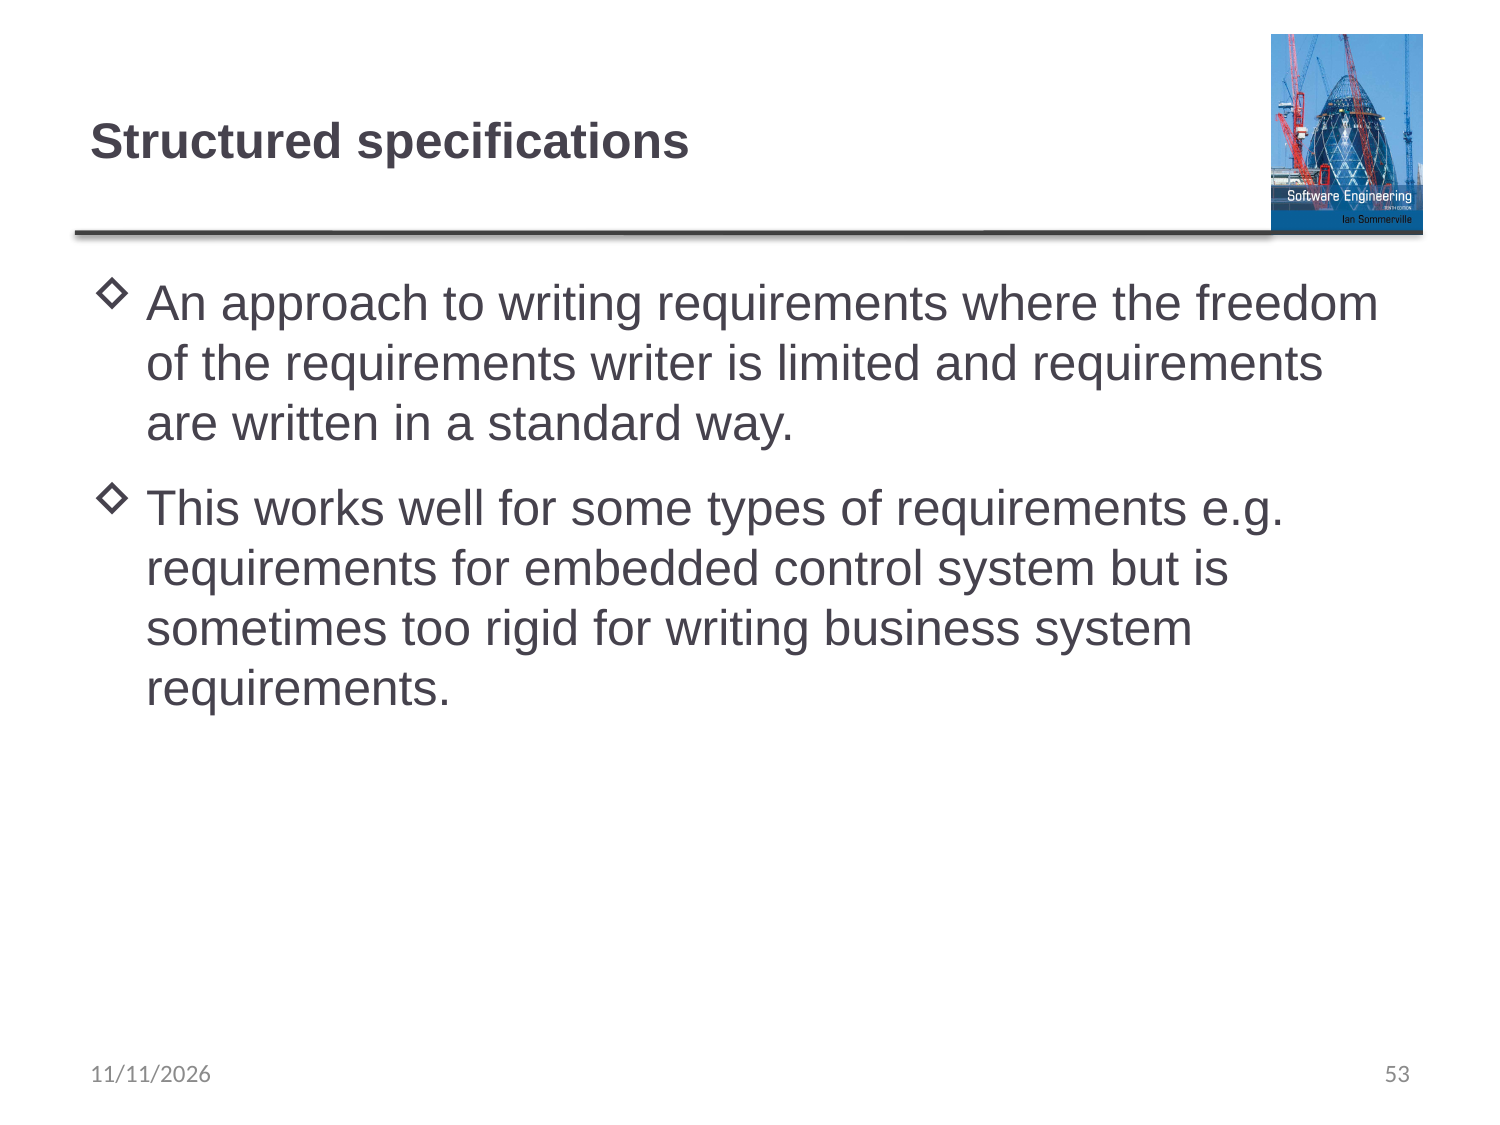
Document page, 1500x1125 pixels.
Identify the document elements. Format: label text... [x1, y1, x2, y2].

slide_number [75, 1042, 425, 1103]
list An approach to writing requirements where the freedom of the requirements writer is limited and requirements are written in a standard way. This works well for some types of requirements e.g. requirements for embedded control system but is sometimes too rigid for writing business system requirements. [75, 262, 1425, 1005]
slide_number 53 [1074, 1042, 1425, 1103]
title Structured specifications [74, 44, 1272, 233]
picture [1271, 34, 1423, 230]
